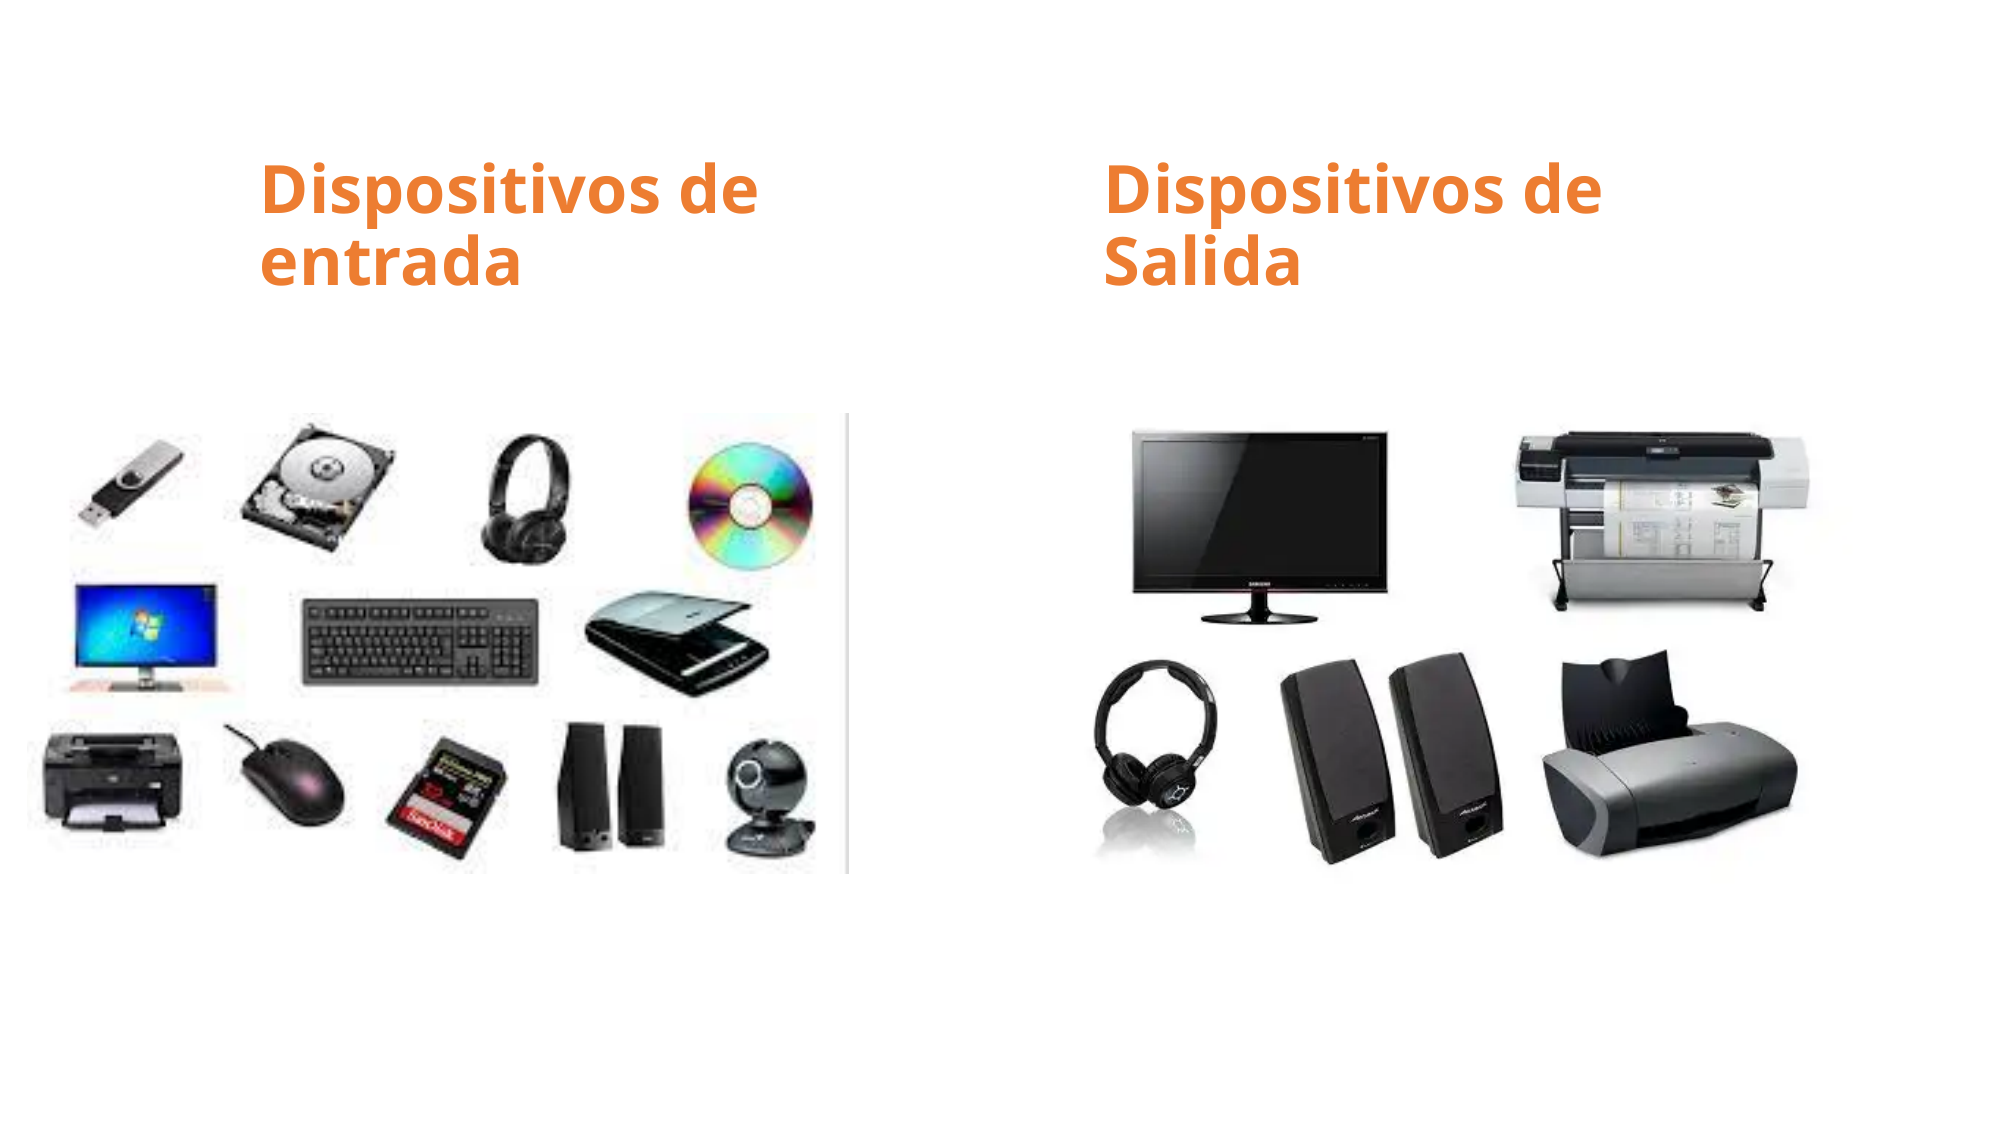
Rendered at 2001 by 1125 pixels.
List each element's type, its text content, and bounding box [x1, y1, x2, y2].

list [27, 413, 849, 874]
title Dispositivos de entrada [244, 149, 849, 306]
picture [1053, 413, 1861, 894]
text_box Dispositivos de Salida [1088, 149, 1693, 306]
